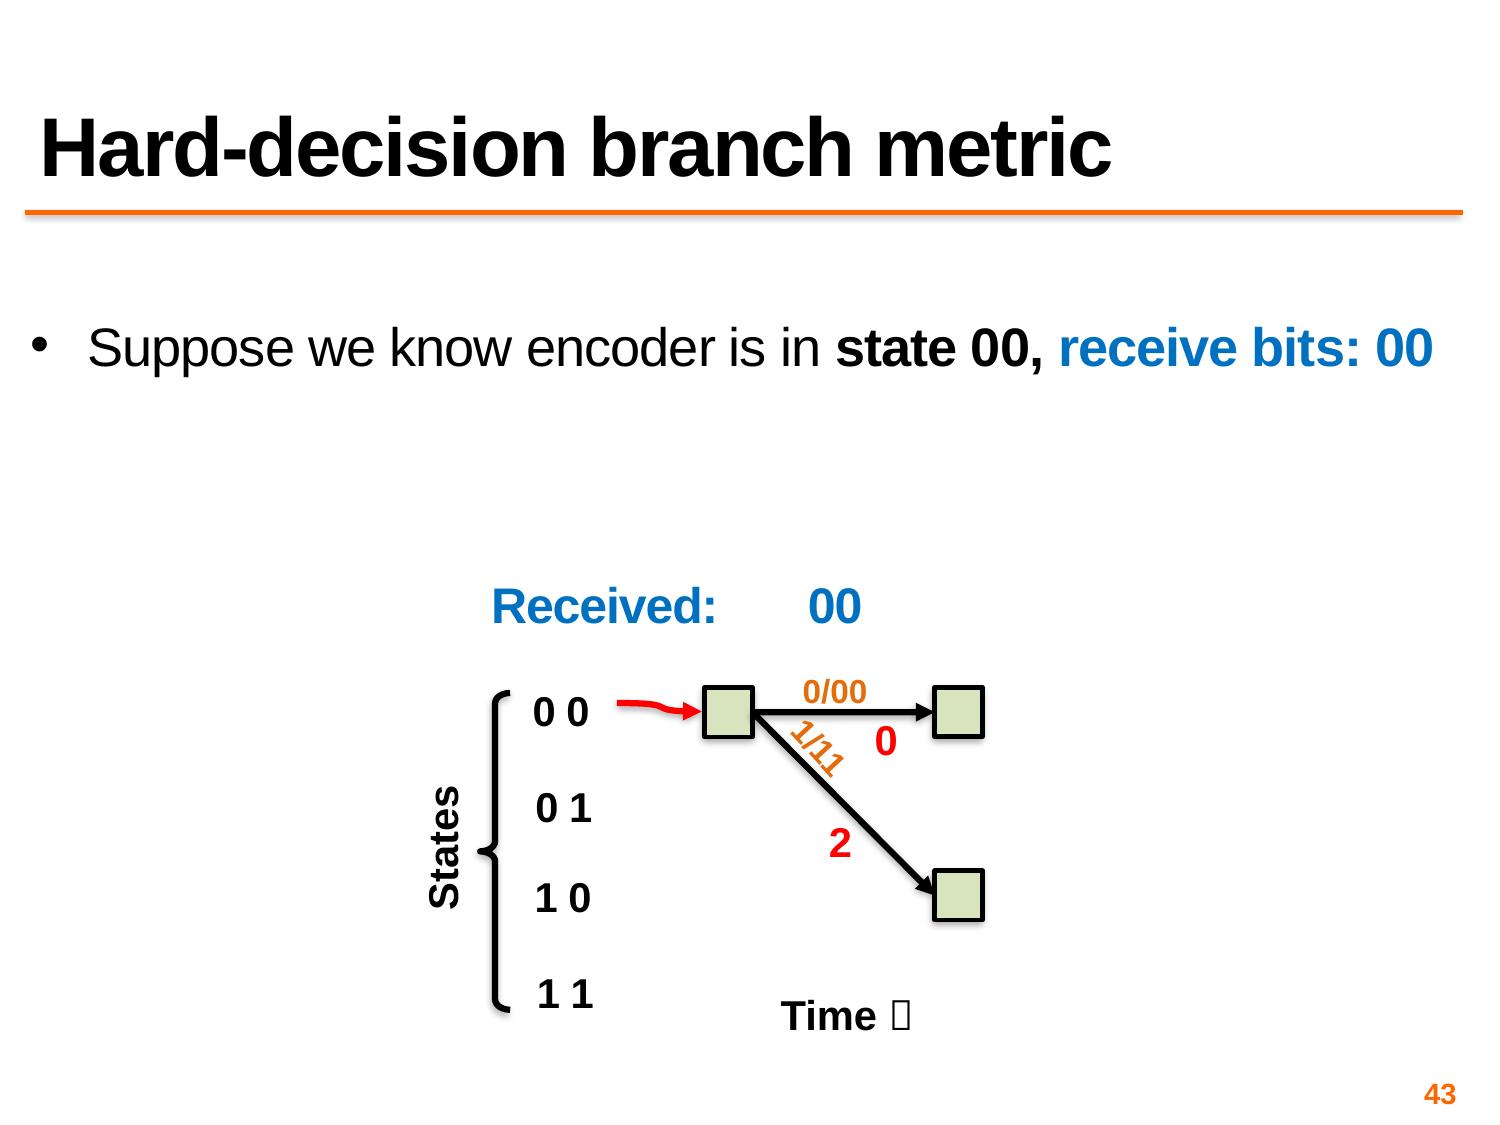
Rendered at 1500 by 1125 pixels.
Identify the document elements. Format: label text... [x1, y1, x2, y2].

list Suppose we know encoder is in state 00, receive bits: 00 [24, 318, 1463, 541]
slide_number 43 [1112, 1074, 1463, 1110]
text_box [408, 567, 983, 1048]
title Hard-decision branch metric [24, 24, 1463, 201]
